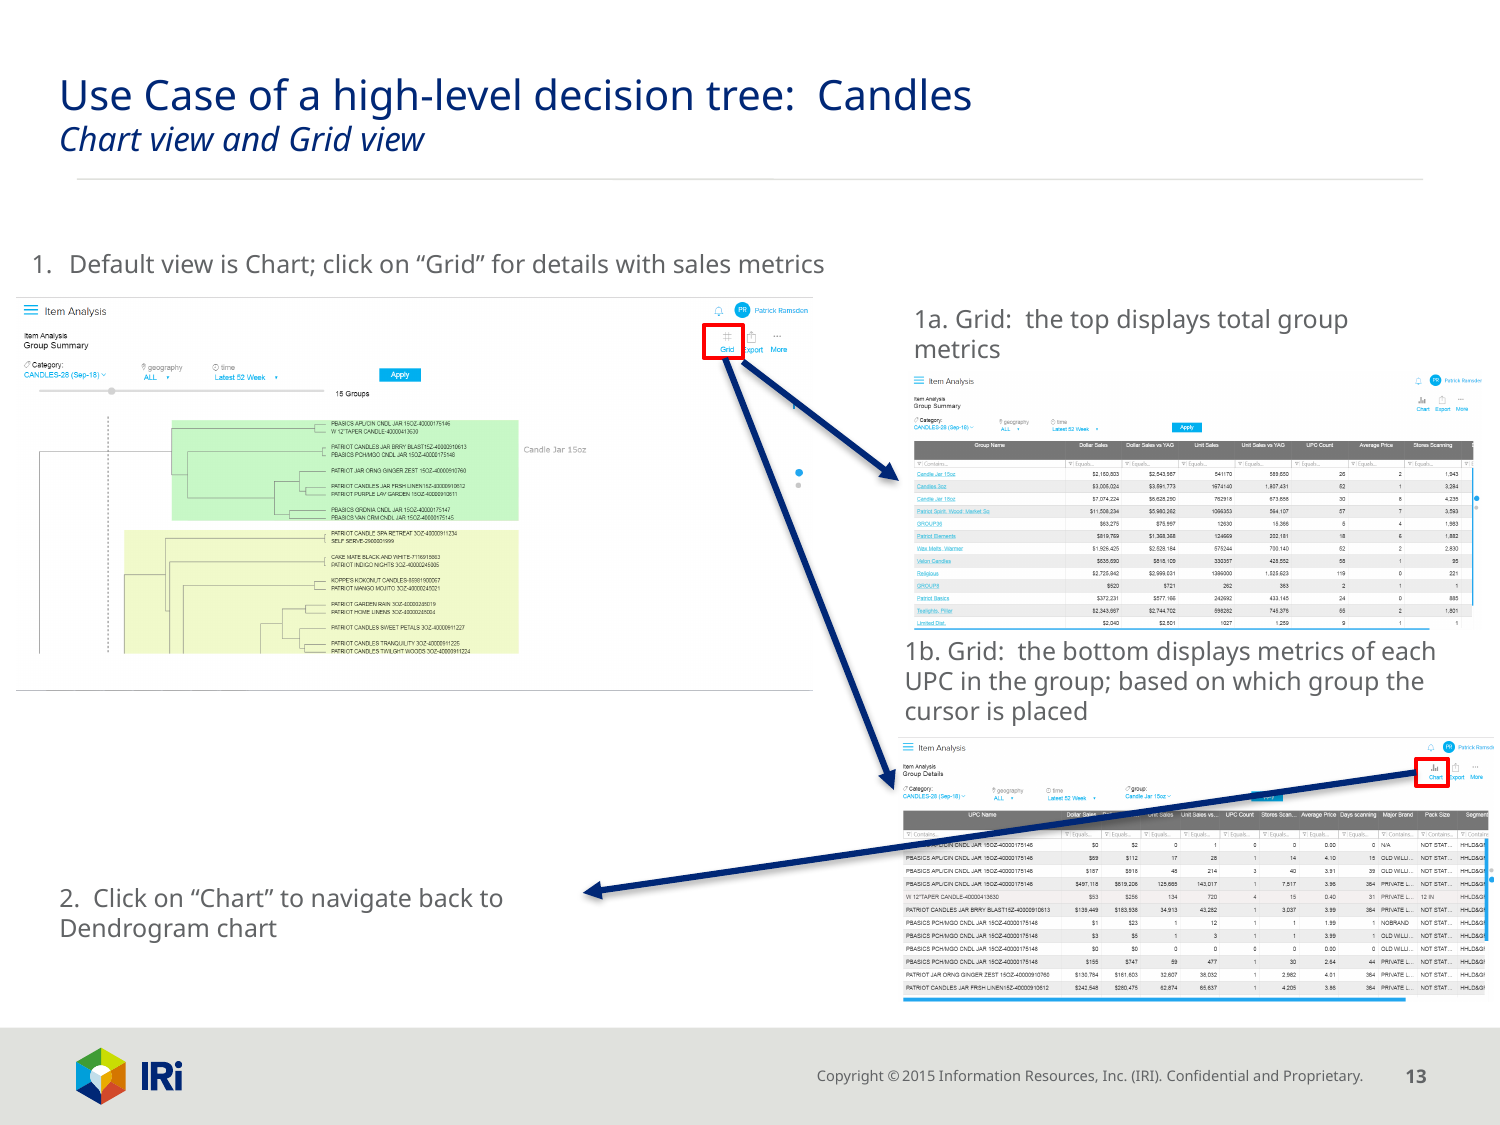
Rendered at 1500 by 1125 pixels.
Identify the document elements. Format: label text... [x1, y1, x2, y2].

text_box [582, 772, 1417, 894]
picture [16, 296, 813, 691]
text_box 2. Click on “Chart” to navigate back to Dendrogram chart [44, 875, 627, 951]
text_box 1a. Grid: the top displays total group metrics [898, 296, 1429, 371]
title Use Case of a high-level decision tree: Candles Chart view and Grid view [58, 54, 1414, 159]
picture [908, 371, 1482, 631]
text_box Default view is Chart; click on “Grid” for details with sales metrics [16, 241, 969, 286]
picture [898, 737, 1495, 1003]
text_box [724, 357, 895, 770]
text_box 1b. Grid: the bottom displays metrics of each UPC in the group; based on which group the cursor is placed [898, 628, 1500, 733]
